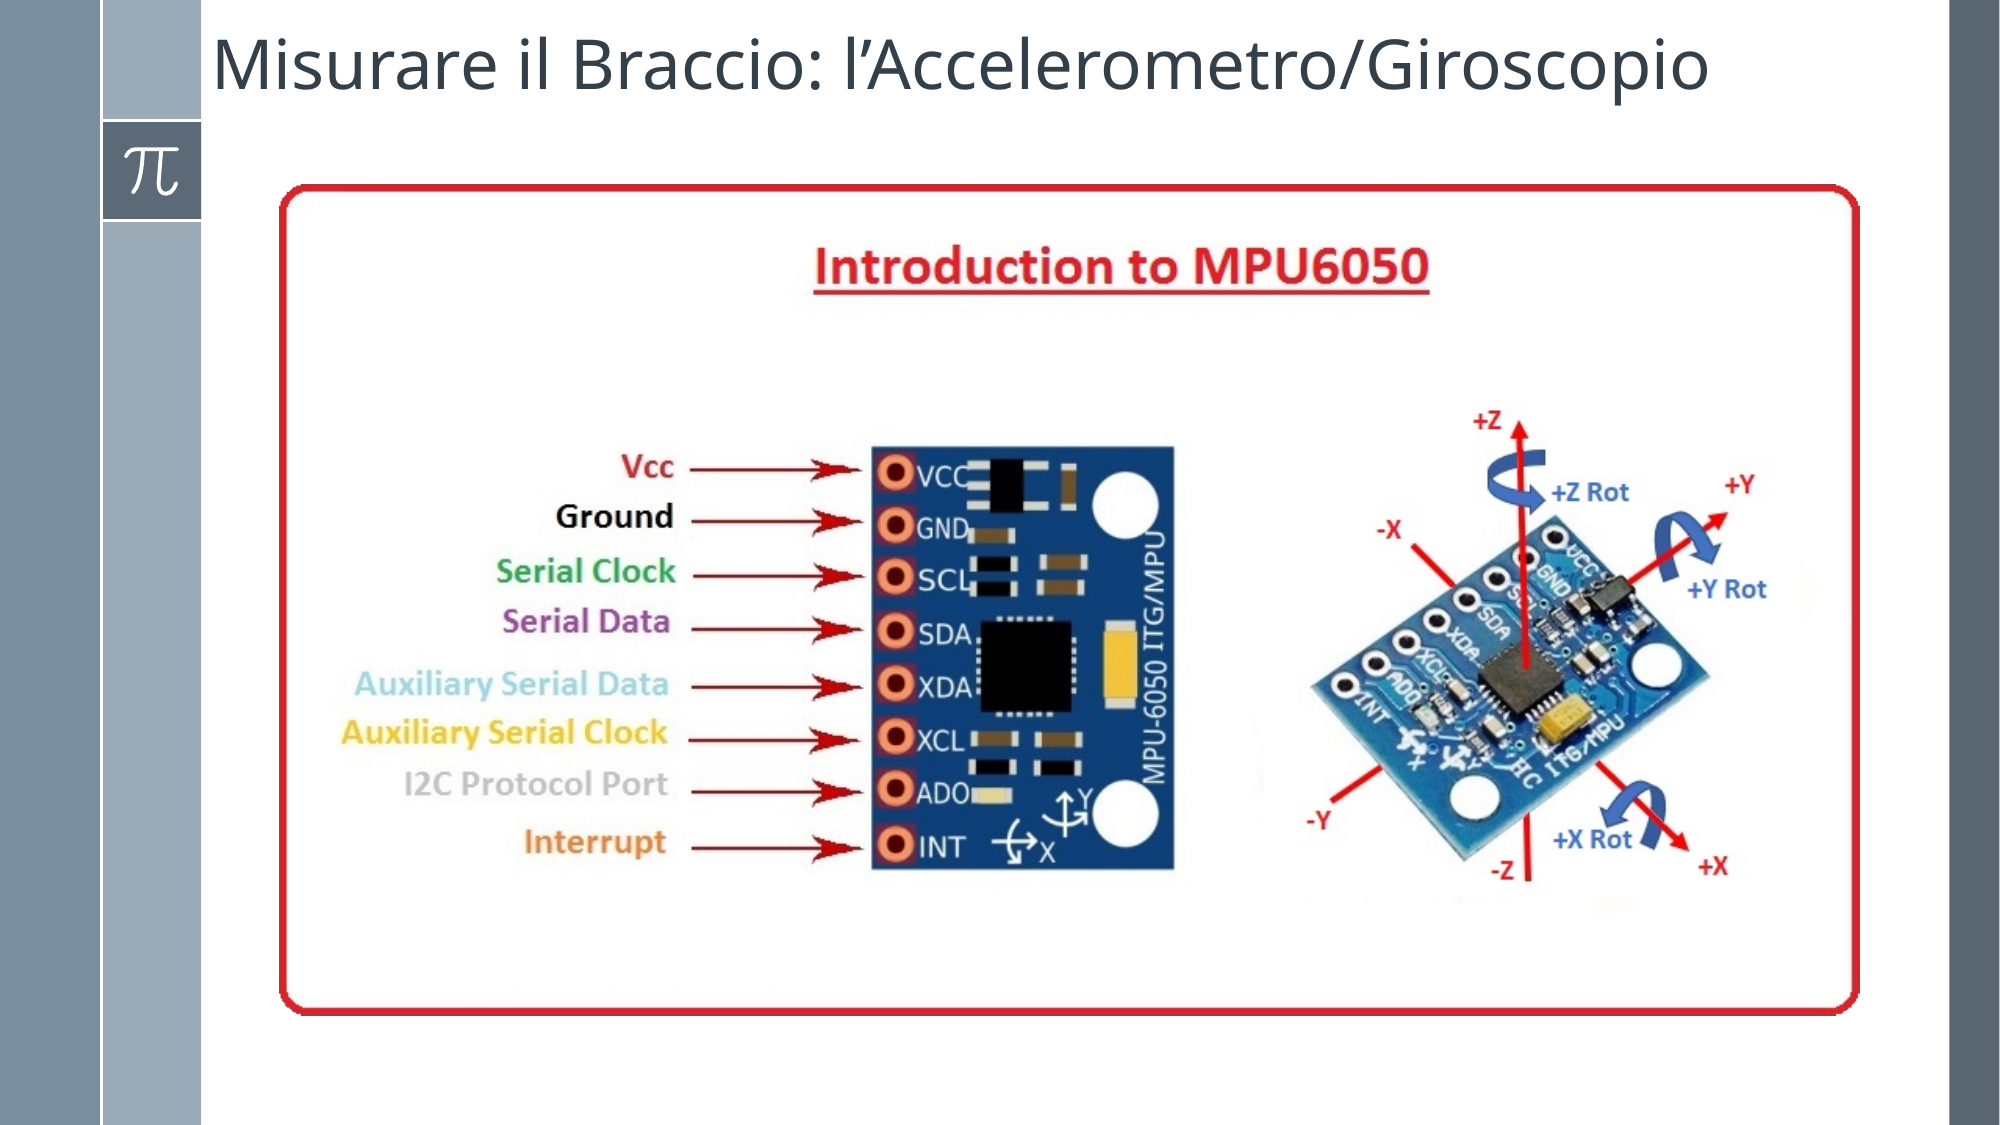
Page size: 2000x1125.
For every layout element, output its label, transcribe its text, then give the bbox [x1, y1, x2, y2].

title Misurare il Braccio: l’Accelerometro/Giroscopio [196, 4, 1855, 112]
picture [279, 184, 1860, 1016]
